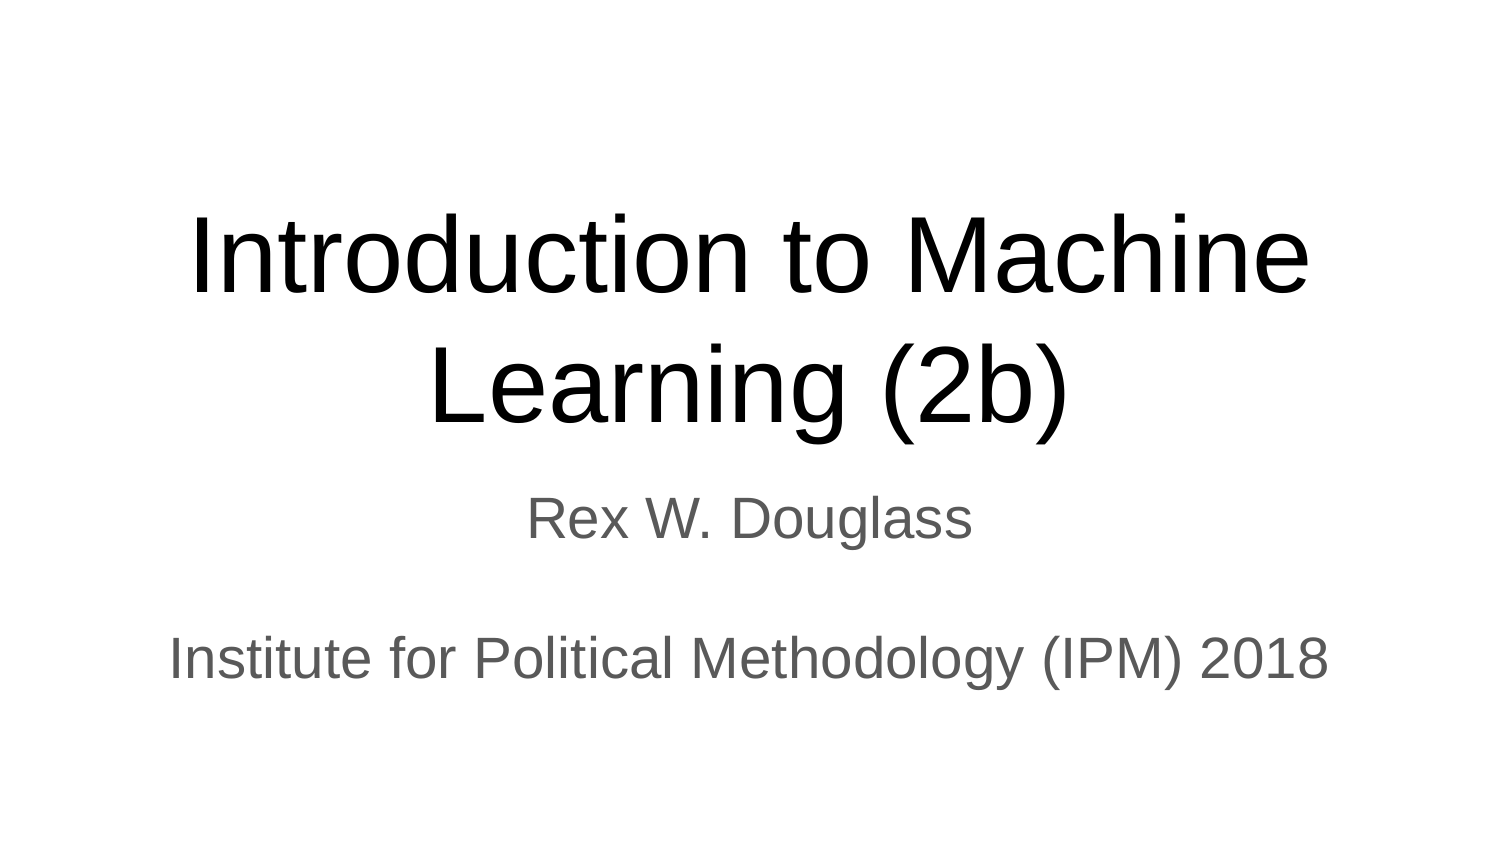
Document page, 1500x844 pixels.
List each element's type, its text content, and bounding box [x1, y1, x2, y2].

subtitle Rex W. Douglass Institute for Political Methodology (IPM) 2018 [0, 464, 1500, 726]
title Introduction to Machine Learning (2b) [51, 122, 1449, 459]
